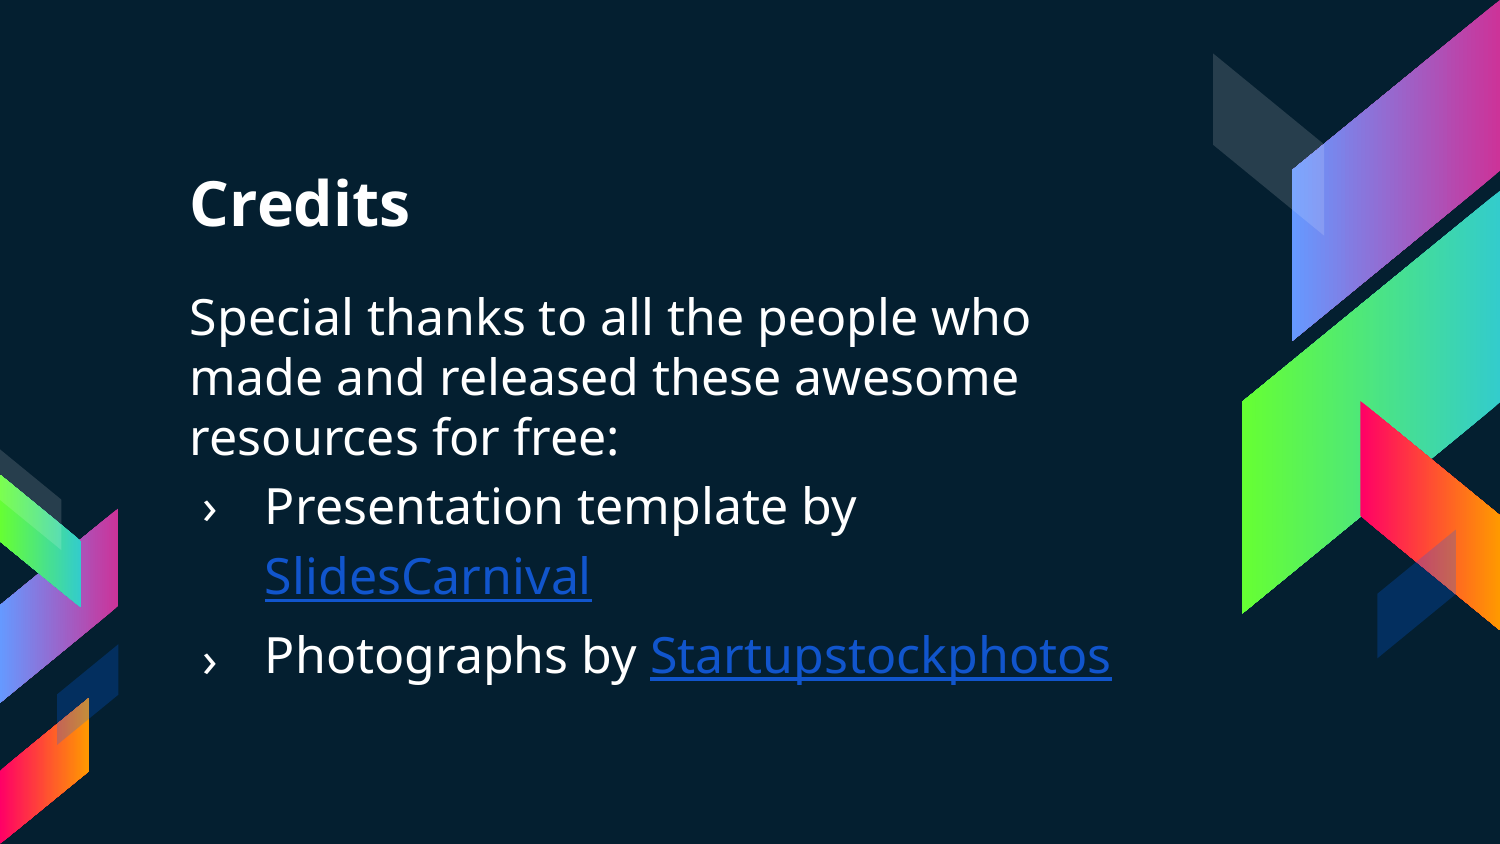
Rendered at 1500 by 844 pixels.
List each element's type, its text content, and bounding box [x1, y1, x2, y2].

list Special thanks to all the people who made and released these awesome resources for free: Presentation template by SlidesCarnival Photographs by Startupstockphotos [175, 270, 1155, 725]
title Credits [175, 149, 1155, 255]
